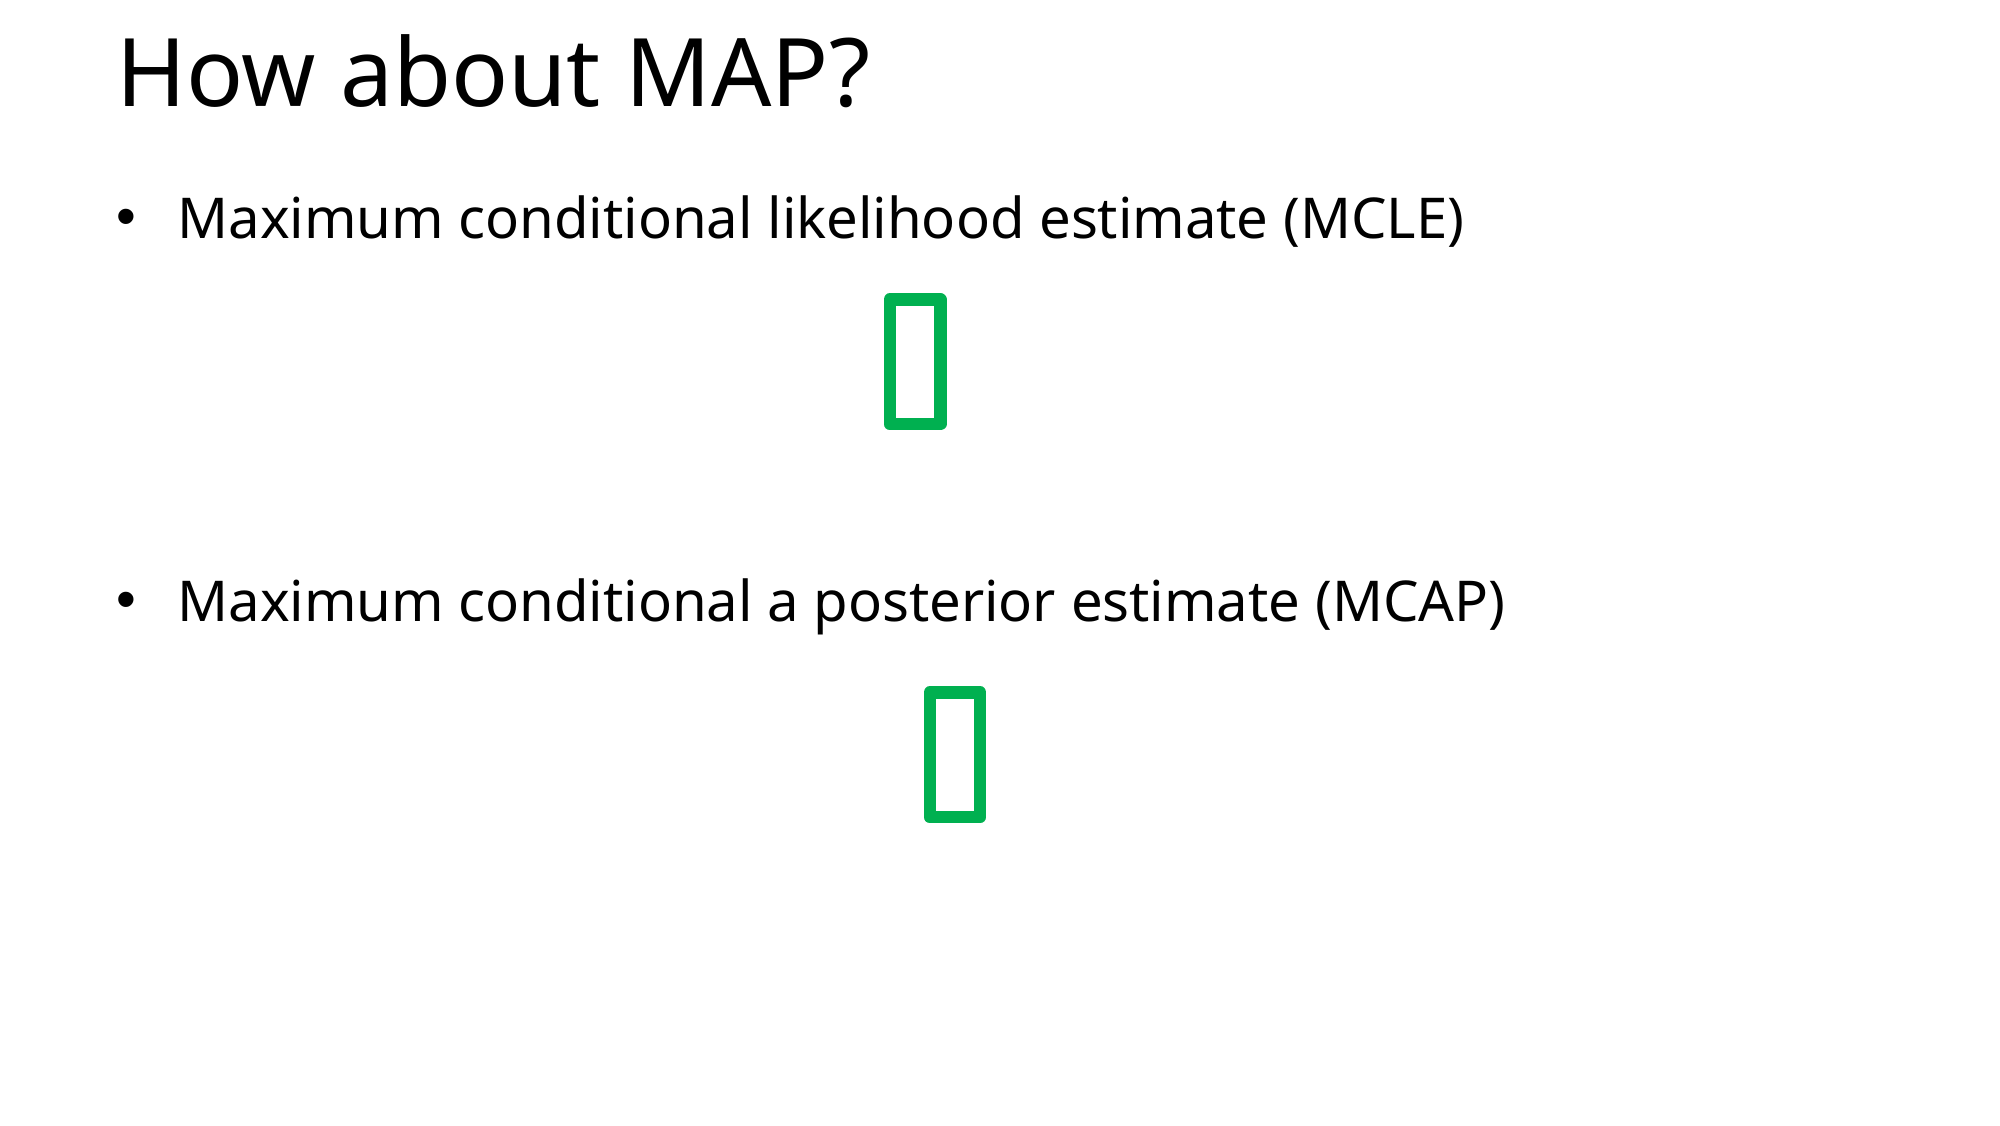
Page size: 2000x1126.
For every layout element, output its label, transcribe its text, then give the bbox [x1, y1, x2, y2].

title How about MAP? [99, 3, 1900, 134]
list Maximum conditional likelihood estimate (MCLE) Maximum conditional a posterior estimate (MCAP) [99, 174, 1900, 1042]
